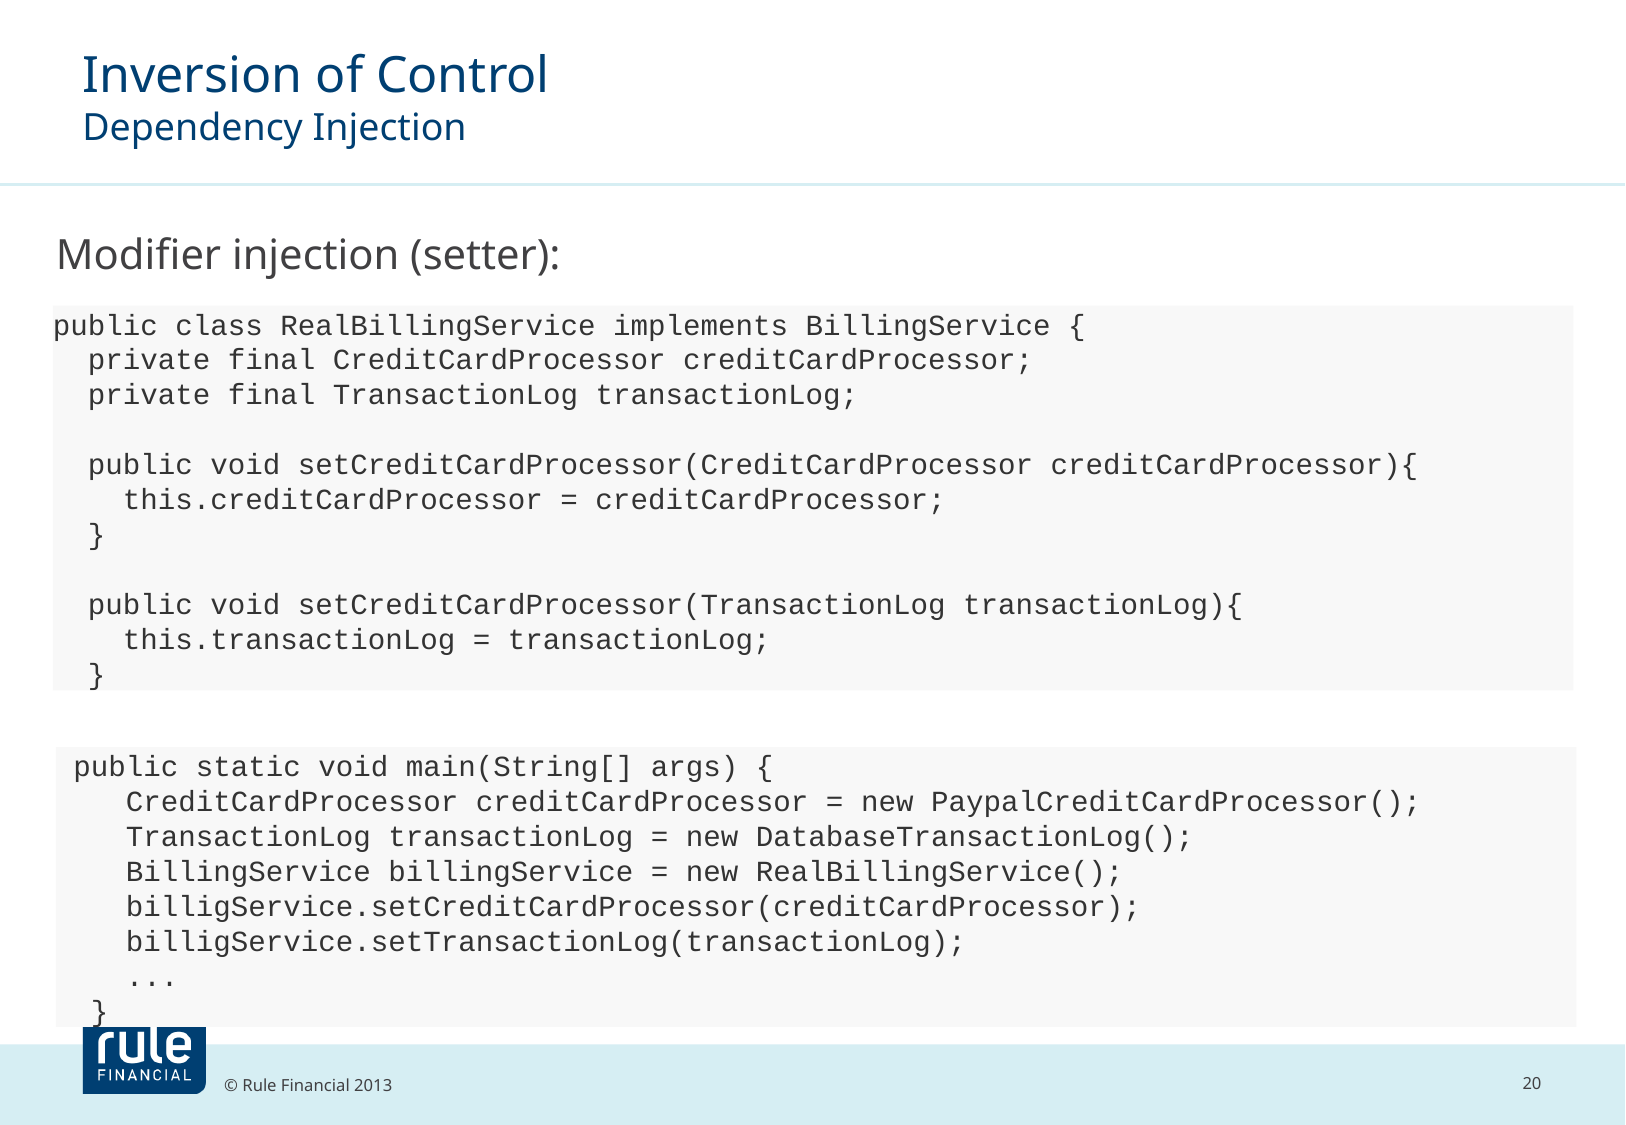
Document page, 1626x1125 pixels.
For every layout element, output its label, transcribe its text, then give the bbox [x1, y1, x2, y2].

text_box public class RealBillingService implements BillingService { private final CreditCardProcessor creditCardProcessor; private final TransactionLog transactionLog; public void setCreditCardProcessor(CreditCardProcessor creditCardProcessor){ this.creditCardProcessor = creditCardProcessor; } public void setCreditCardProcessor(TransactionLog transactionLog){ this.transactionLog = transactionLog; } [52, 305, 1574, 691]
text_box public static void main(String[] args) { CreditCardProcessor creditCardProcessor = new PaypalCreditCardProcessor(); TransactionLog transactionLog = new DatabaseTransactionLog(); BillingService billingService = new RealBillingService(); billigService.setCreditCardProcessor(creditCardProcessor); billigService.setTransactionLog(transactionLog); ... } [55, 747, 1577, 1027]
title Inversion of Control Dependency Injection [82, 42, 1545, 177]
picture [82, 1027, 236, 1094]
list Modifier injection (setter): [55, 200, 1519, 305]
